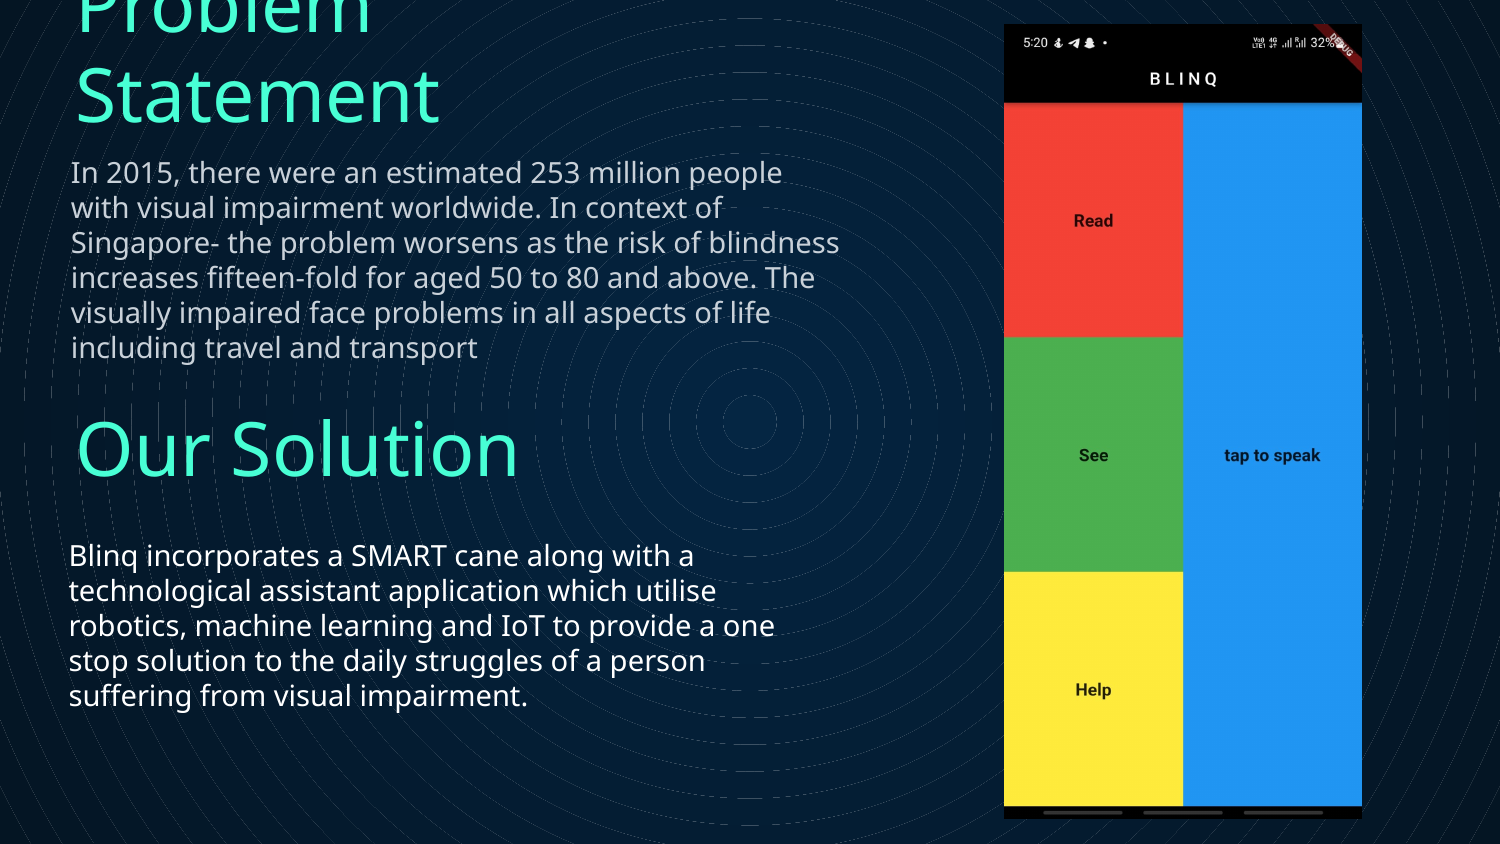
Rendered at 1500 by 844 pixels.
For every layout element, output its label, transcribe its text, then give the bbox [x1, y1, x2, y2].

subtitle In 2015, there were an estimated 253 million people with visual impairment worldwide. In context of Singapore- the problem worsens as the risk of blindness increases fifteen-fold for aged 50 to 80 and above. The visually impaired face problems in all aspects of life including travel and transport [55, 139, 859, 373]
text_box Blinq incorporates a SMART cane along with a technological assistant application which utilise robotics, machine learning and IoT to provide a one stop solution to the daily struggles of a person suffering from visual impairment. [53, 522, 841, 727]
text_box Our Solution [60, 386, 854, 507]
title Problem Statement [60, 52, 726, 153]
picture [1004, 24, 1363, 819]
